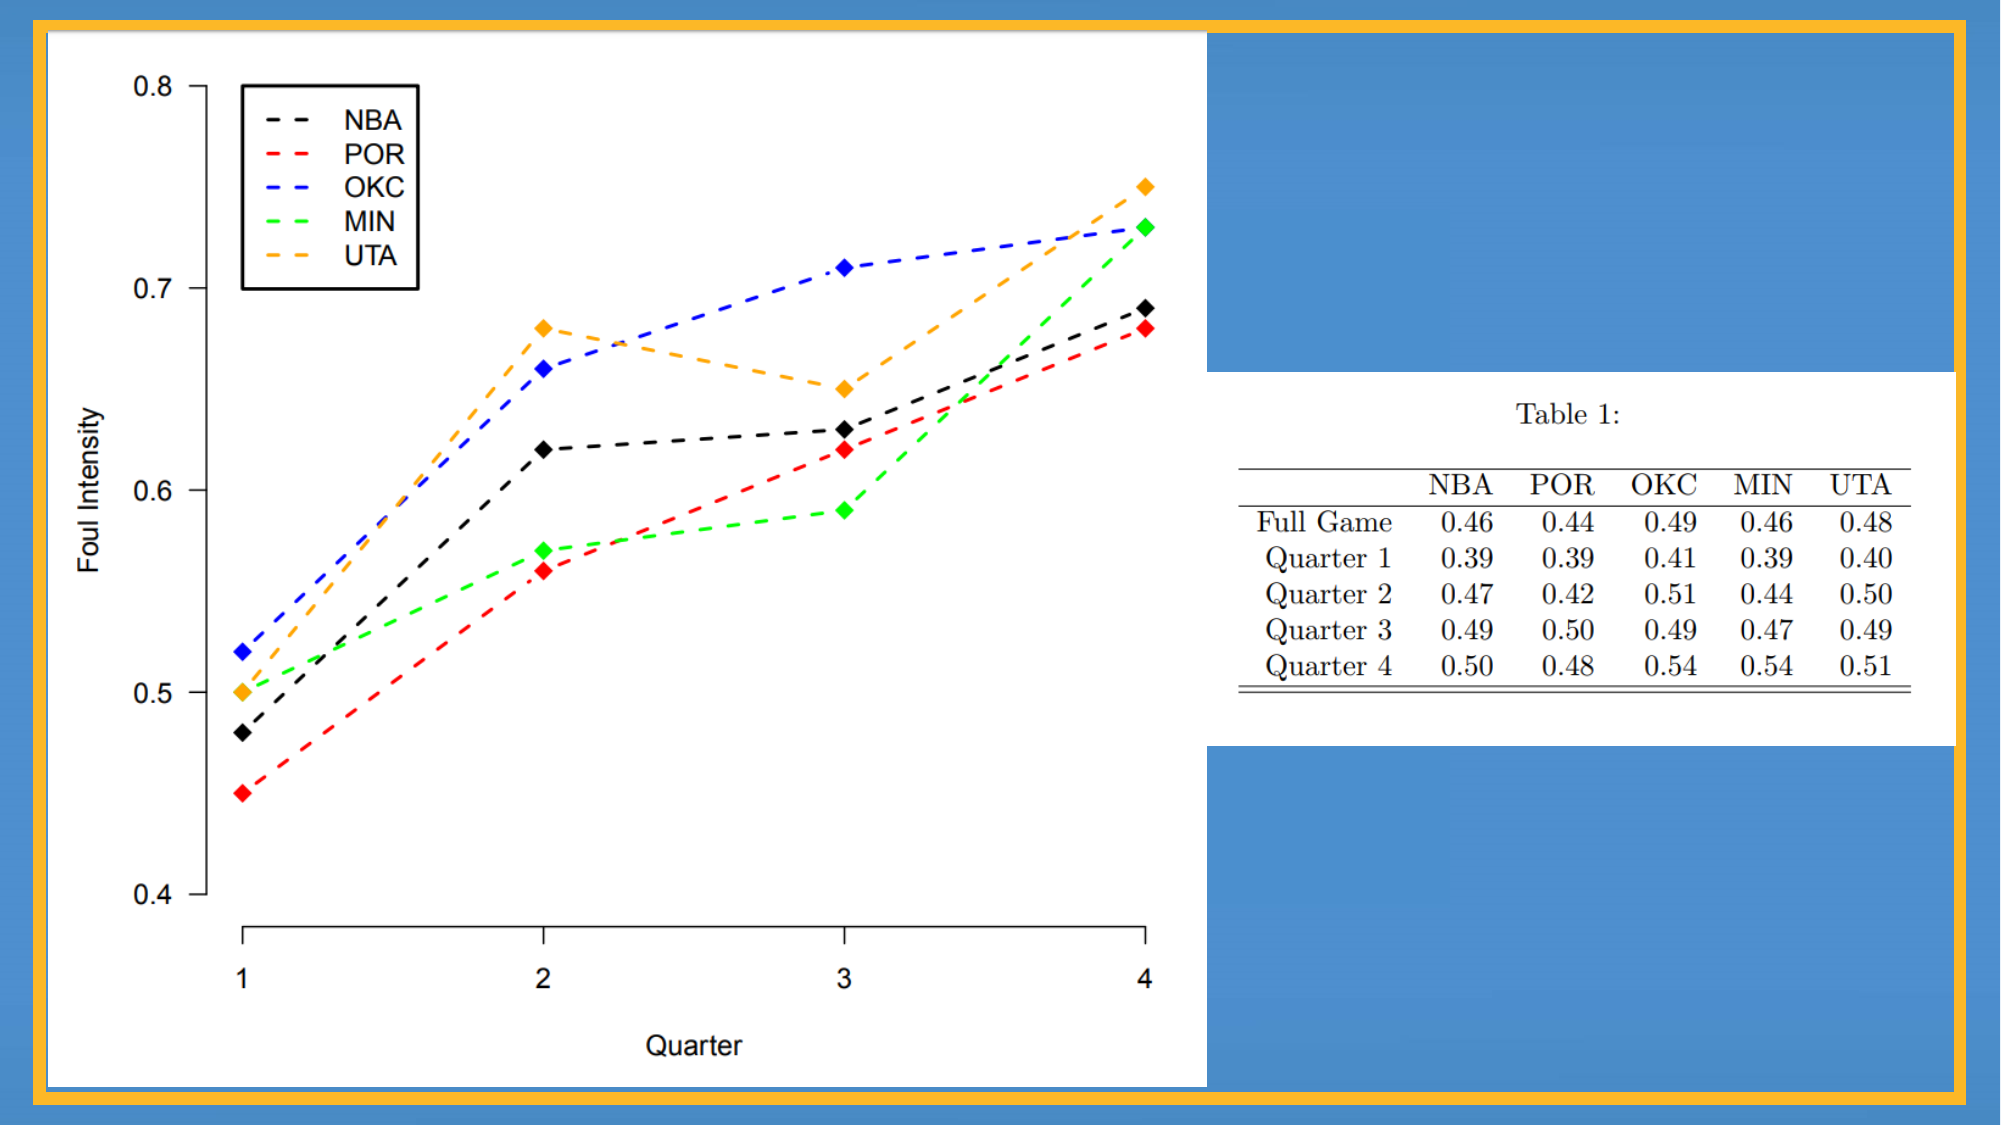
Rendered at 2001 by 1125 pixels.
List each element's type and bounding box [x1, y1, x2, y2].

list [48, 30, 1207, 1088]
picture [0, 0, 2001, 1125]
